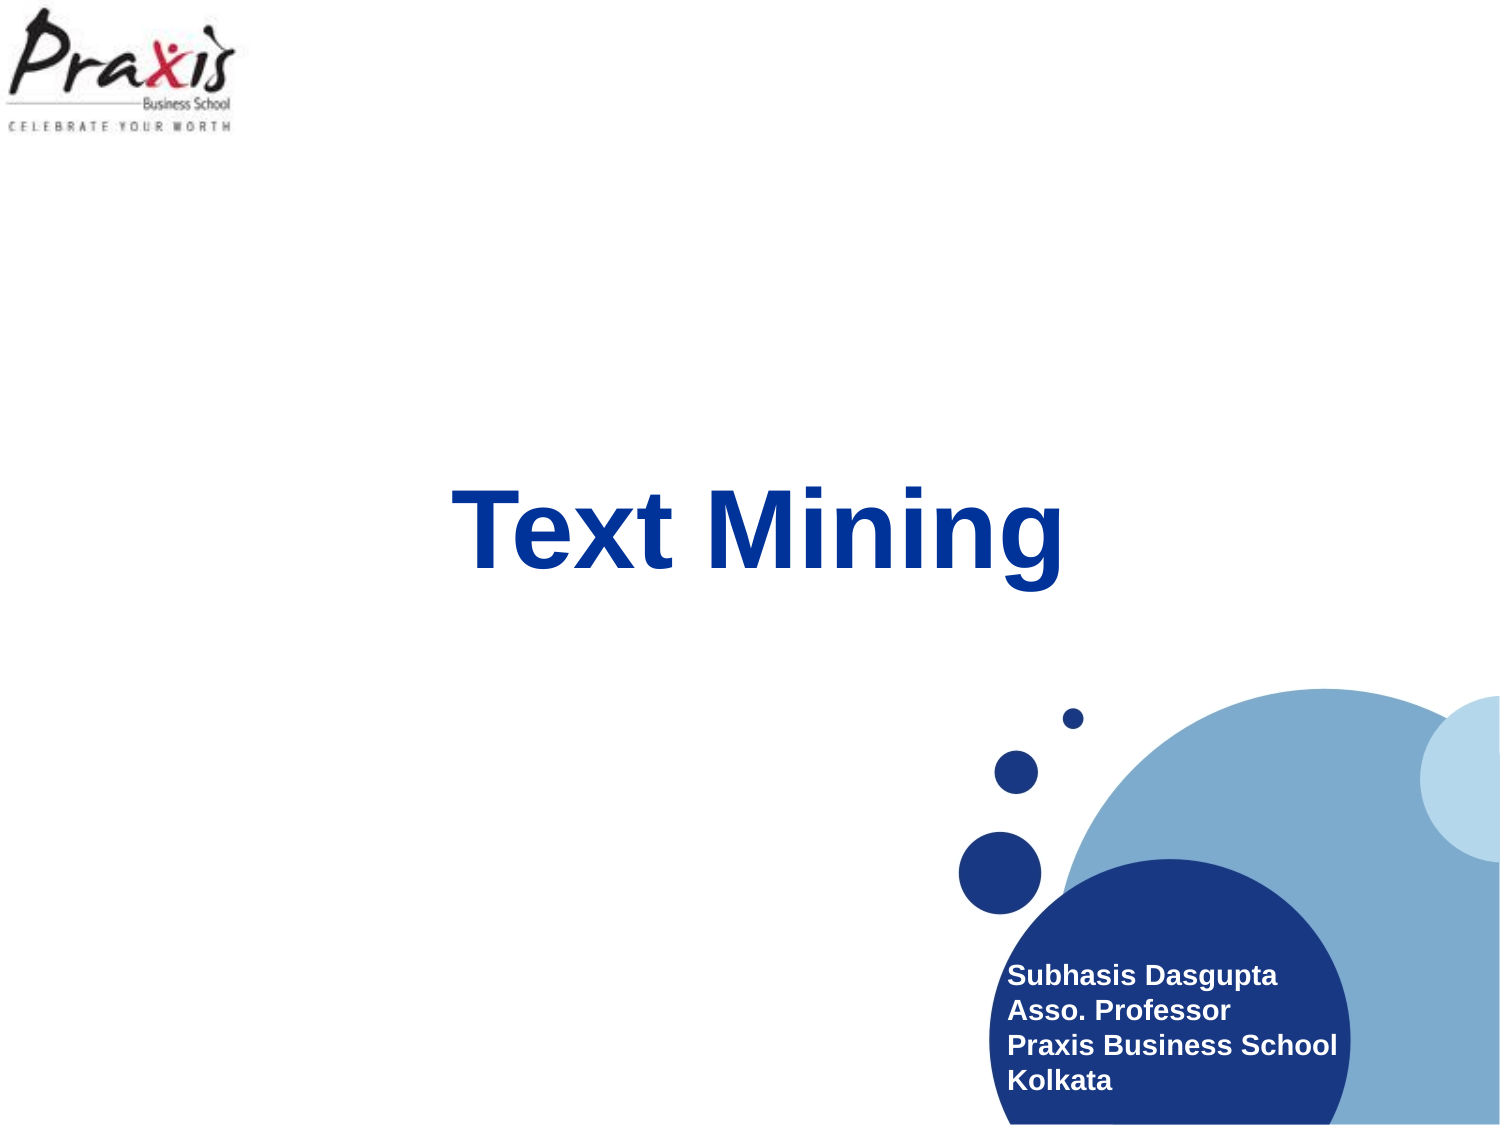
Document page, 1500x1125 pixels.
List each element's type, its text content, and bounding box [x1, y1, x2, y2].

picture [888, 646, 1500, 1125]
text_box Subhasis Dasgupta Asso. Professor Praxis Business School Kolkata [992, 949, 1356, 1106]
title Text Mining [159, 448, 1360, 625]
picture [0, 0, 256, 141]
